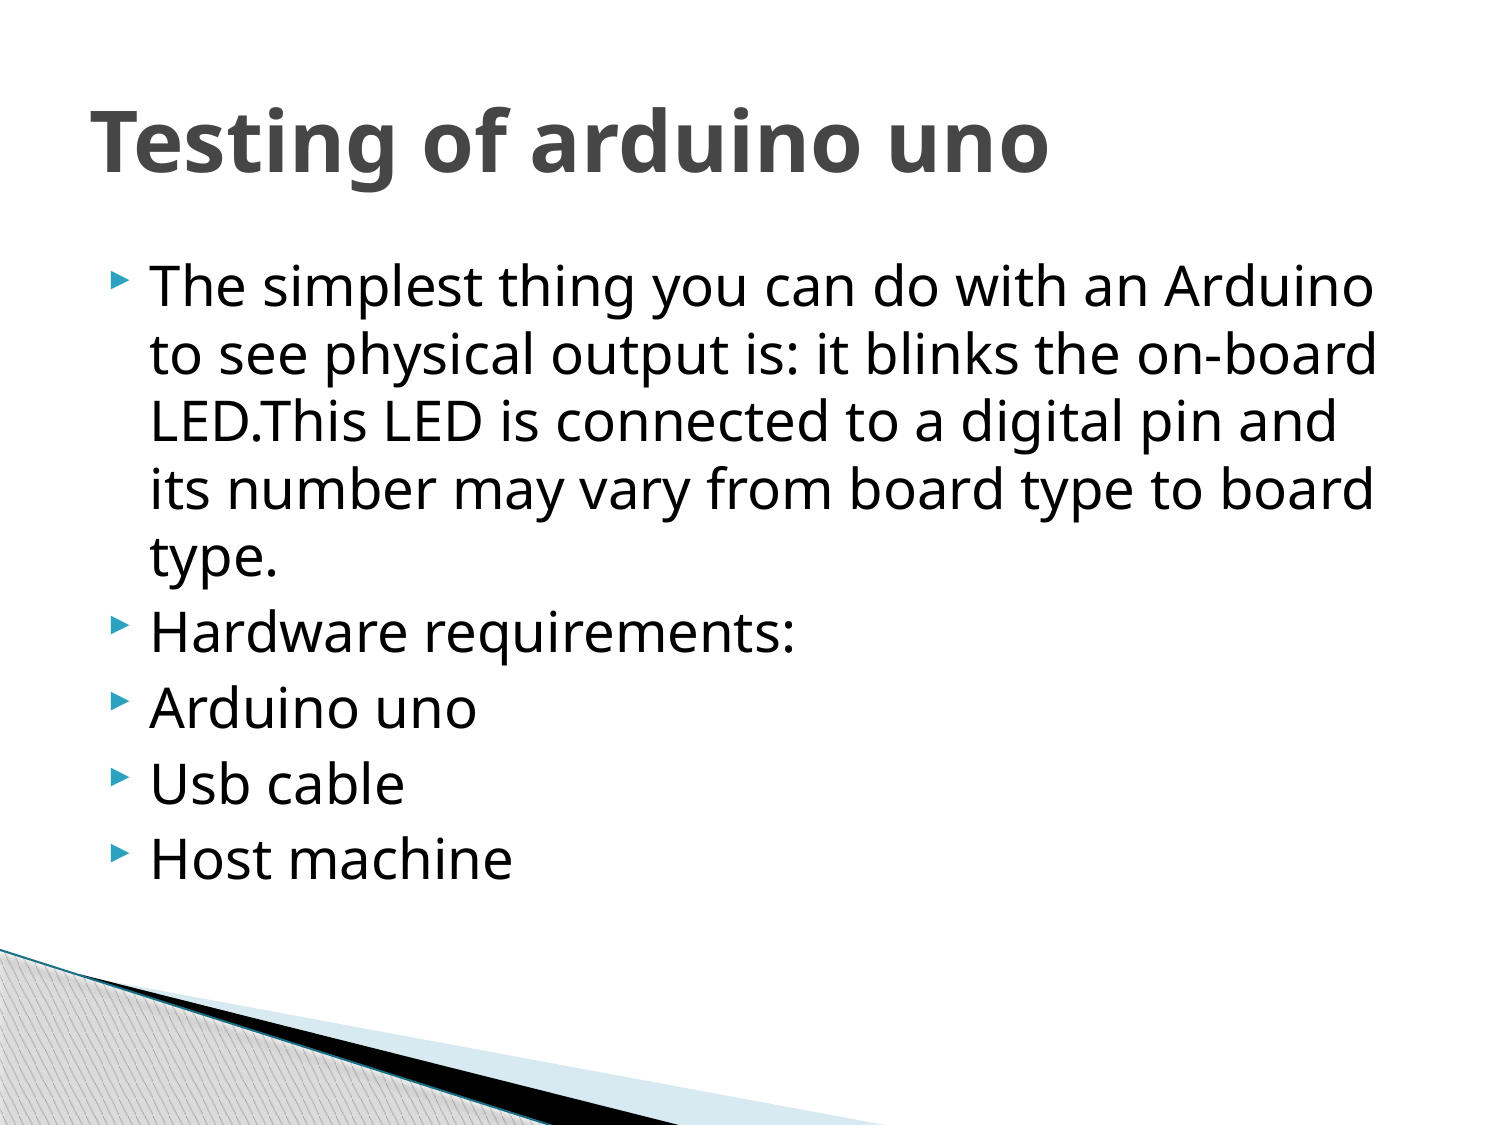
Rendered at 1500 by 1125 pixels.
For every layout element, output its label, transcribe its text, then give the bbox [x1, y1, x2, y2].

list The simplest thing you can do with an Arduino to see physical output is: it blinks the on-board LED.This LED is connected to a digital pin and its number may vary from board type to board type. Hardware requirements: Arduino uno Usb cable Host machine [75, 243, 1425, 986]
title Testing of arduino uno [75, 45, 1425, 233]
